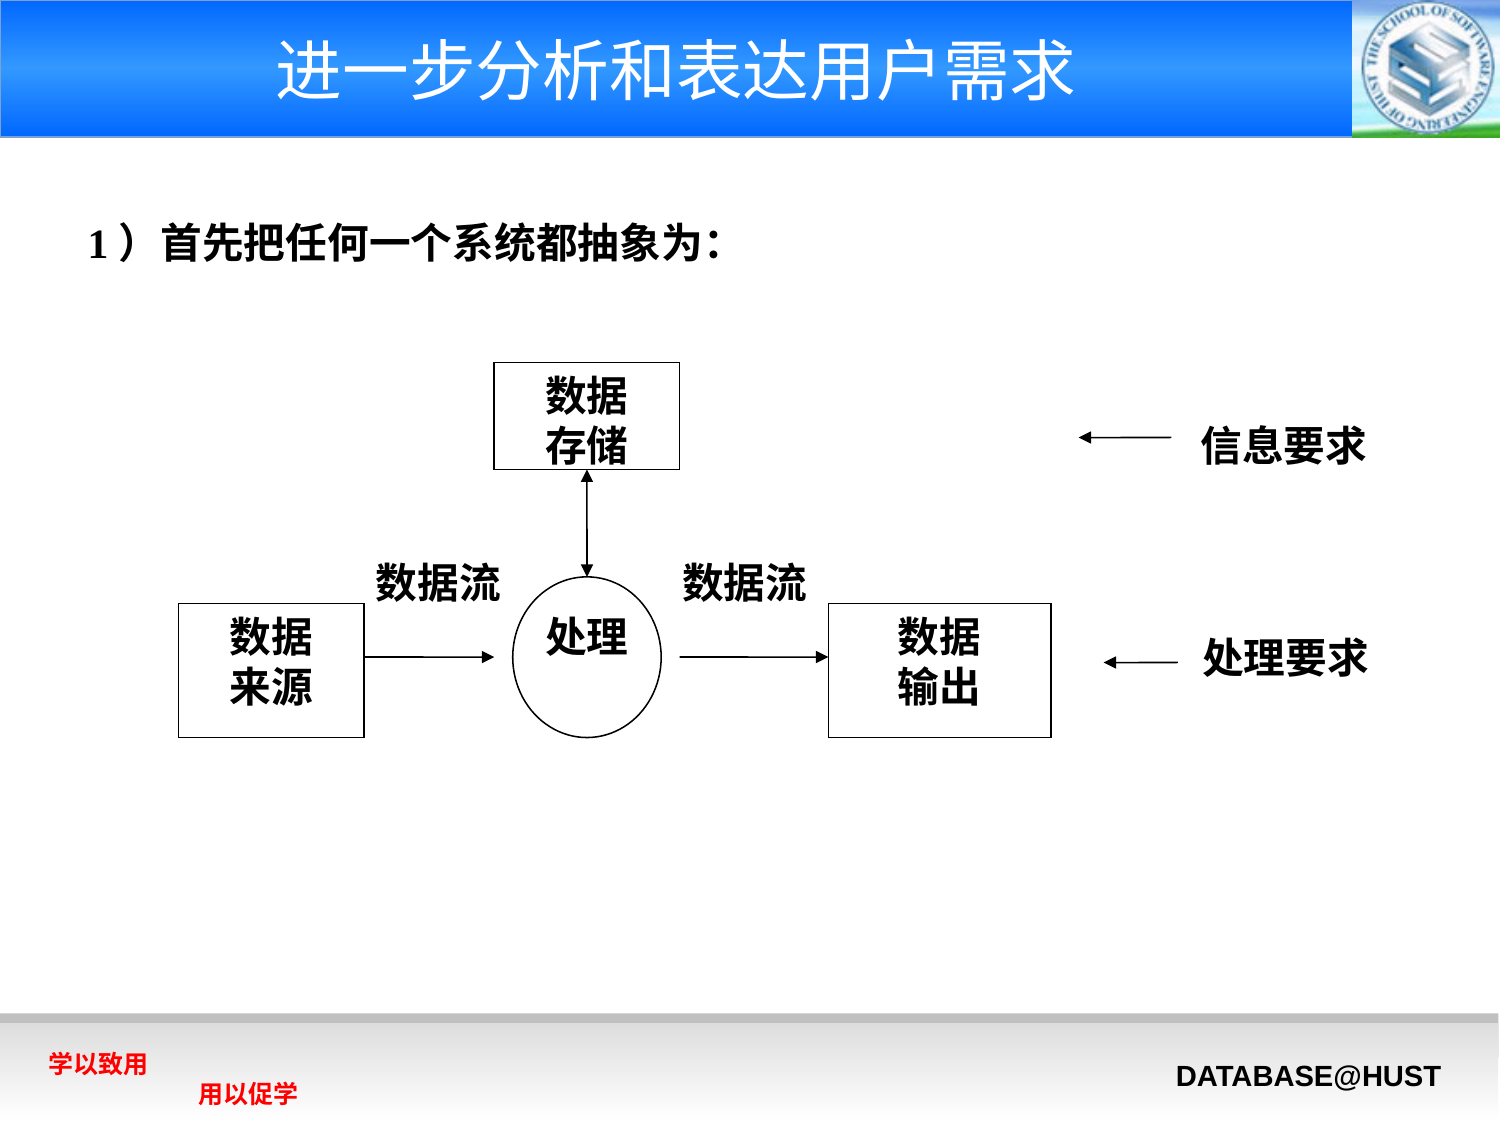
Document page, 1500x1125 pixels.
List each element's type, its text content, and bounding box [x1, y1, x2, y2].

title 进一步分析和表达用户需求 [0, 0, 1353, 138]
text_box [178, 362, 1379, 738]
picture [1353, 0, 1500, 138]
text_box 1）首先把任何一个系统都抽象为： [72, 184, 774, 325]
